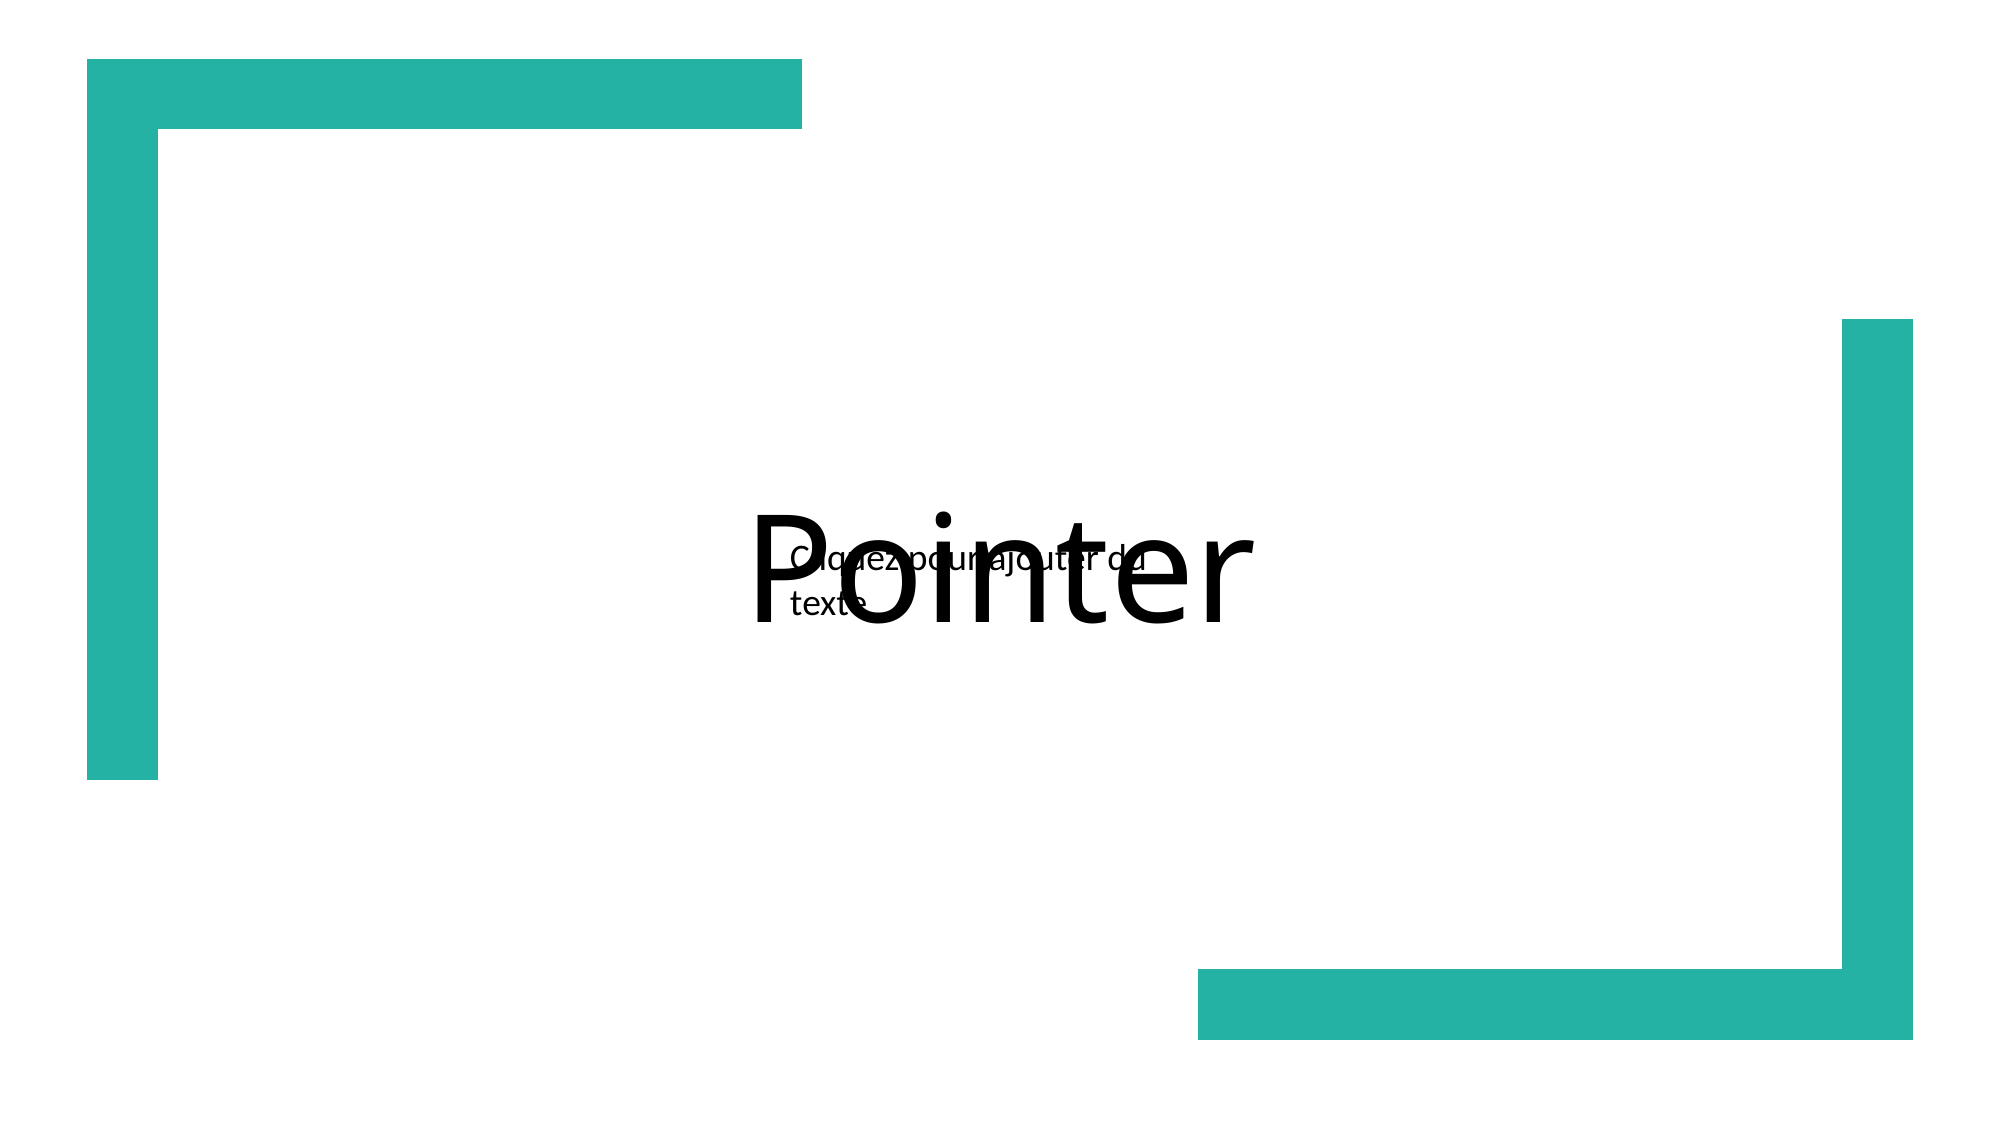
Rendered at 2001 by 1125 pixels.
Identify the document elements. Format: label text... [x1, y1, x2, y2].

text_box [1198, 969, 1913, 1040]
text_box [1842, 319, 1913, 1033]
text_box Cliquez pour ajouter du texte [774, 524, 1225, 630]
text_box Pointer [137, 369, 1863, 756]
text_box [87, 129, 158, 780]
text_box [87, 59, 802, 129]
